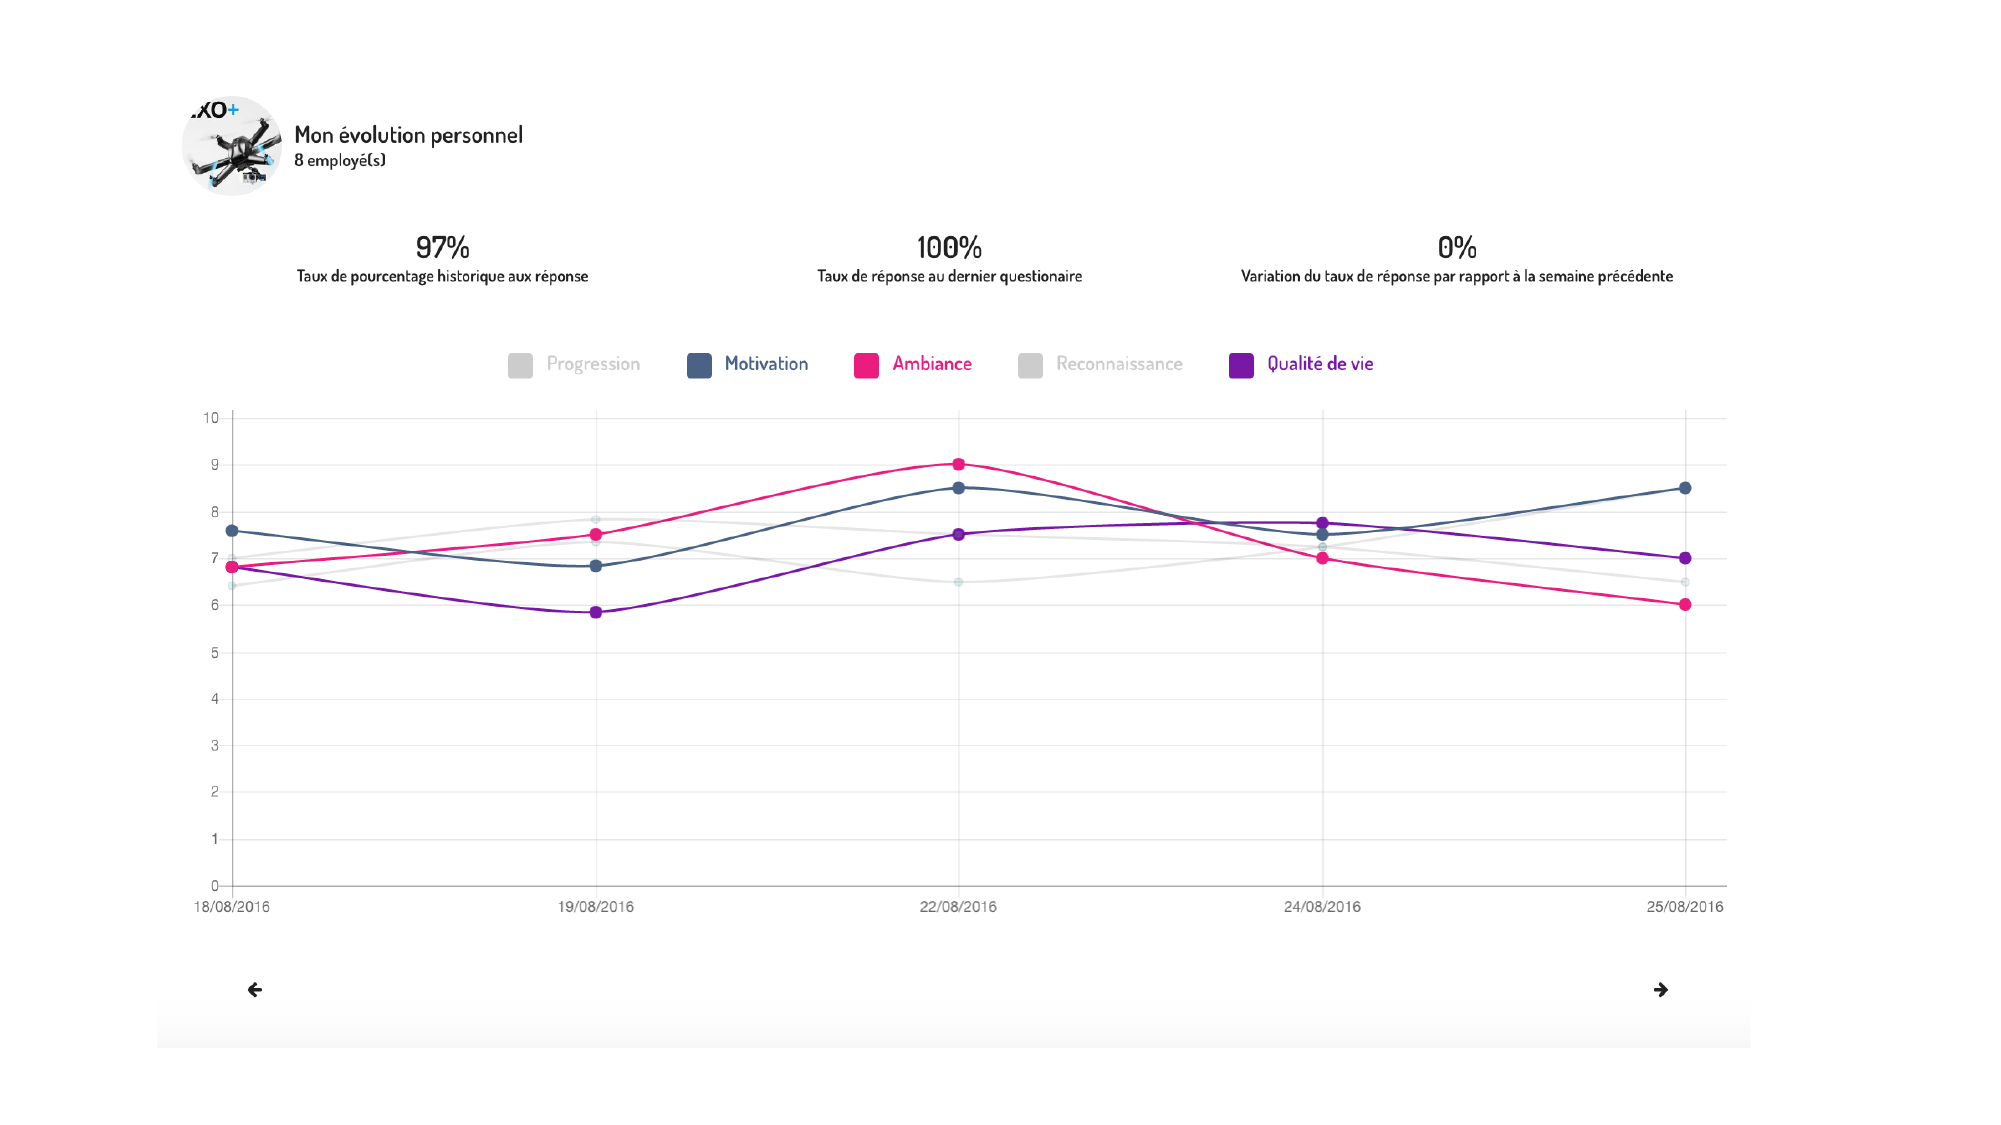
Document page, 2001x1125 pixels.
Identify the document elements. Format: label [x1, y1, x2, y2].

picture [157, 81, 1751, 1048]
